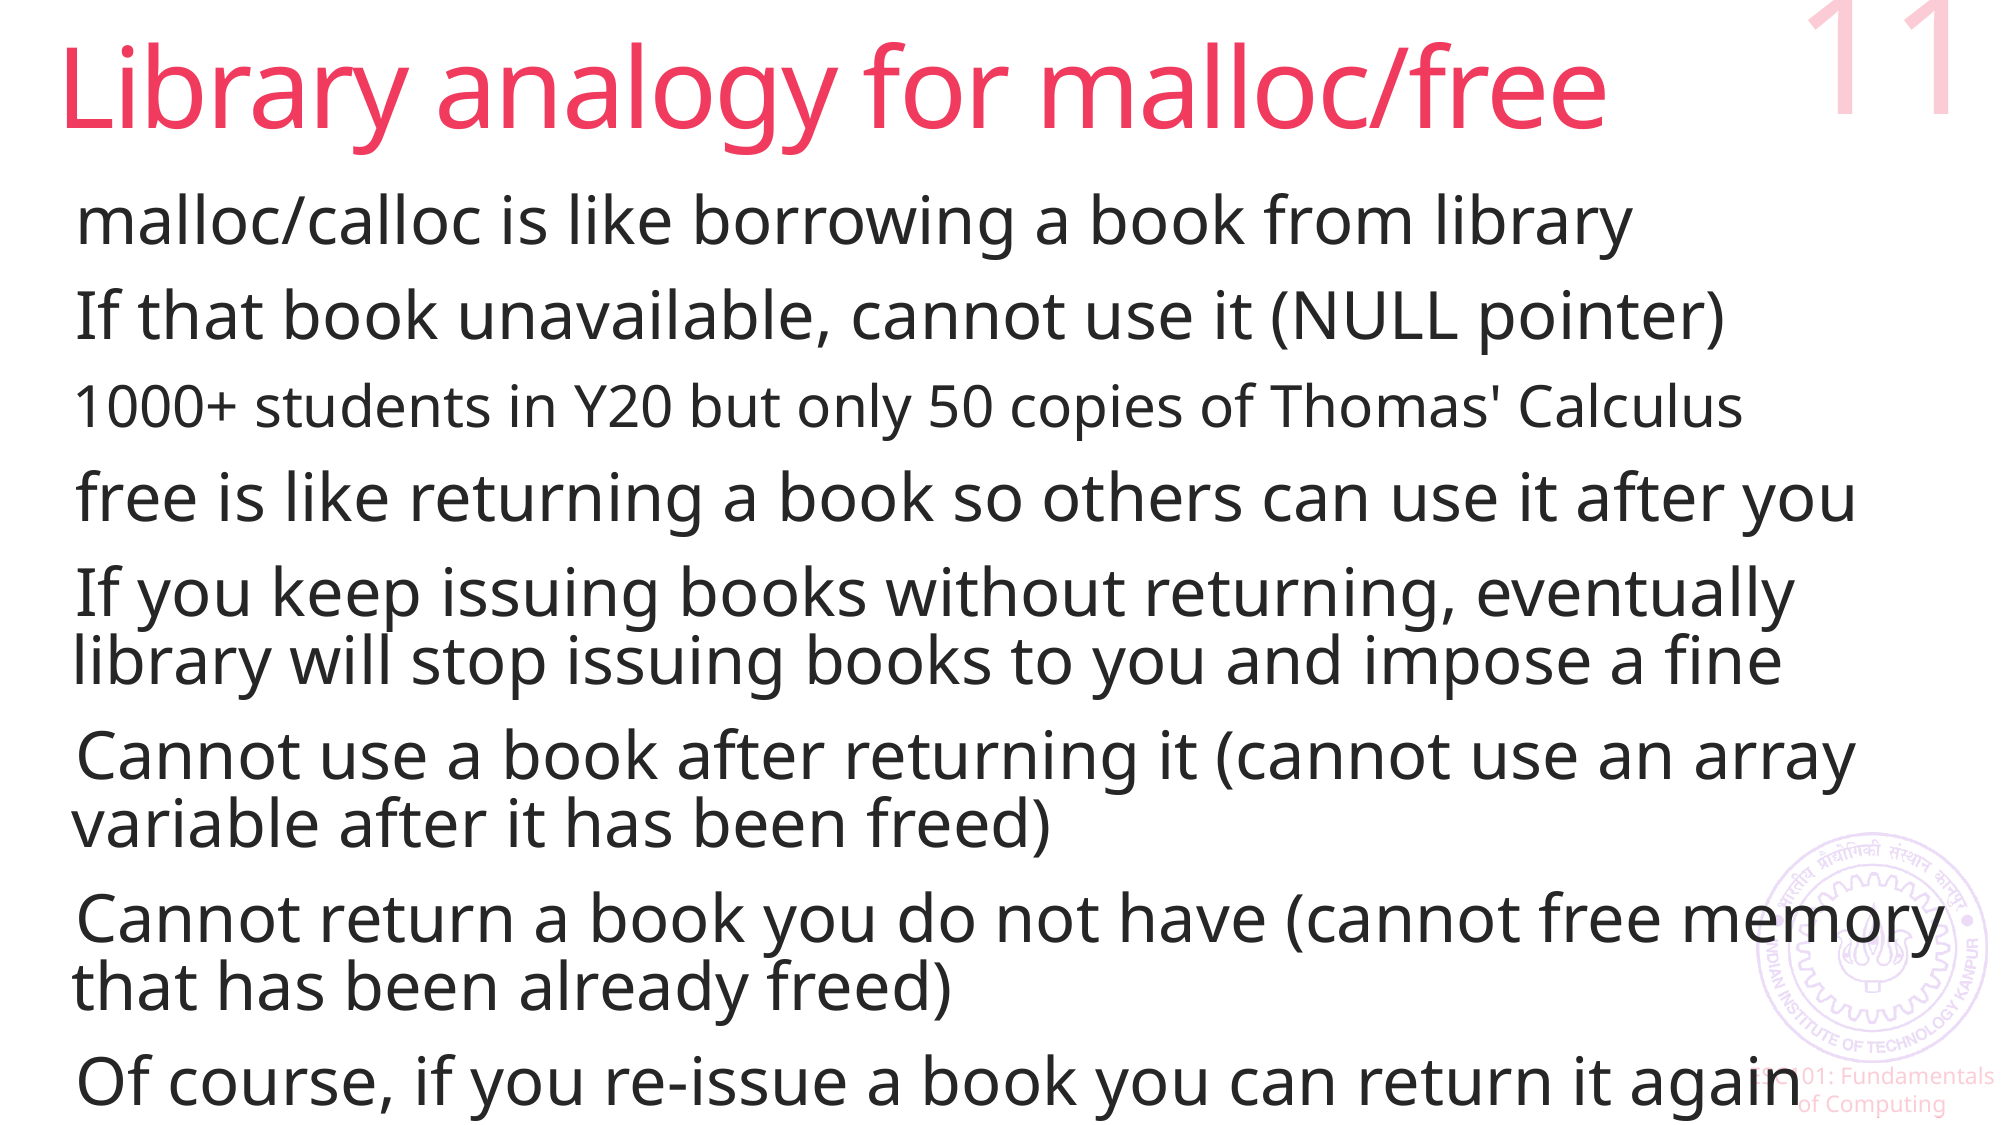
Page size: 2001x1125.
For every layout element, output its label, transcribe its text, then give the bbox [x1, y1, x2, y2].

slide_number 11 [1520, 6, 2000, 183]
title Library analogy for malloc/free [41, 5, 1945, 182]
list malloc/calloc is like borrowing a book from library If that book unavailable, cannot use it (NULL pointer) 1000+ students in Y20 but only 50 copies of Thomas' Calculus free is like returning a book so others can use it after you If you keep issuing books without returning, eventually library will stop issuing books to you and impose a fine Cannot use a book after returning it (cannot use an array variable after it has been freed) Cannot return a book you do not have (cannot free memory that has been already freed) Of course, if you re-issue a book you can return it again [41, 182, 2000, 1125]
